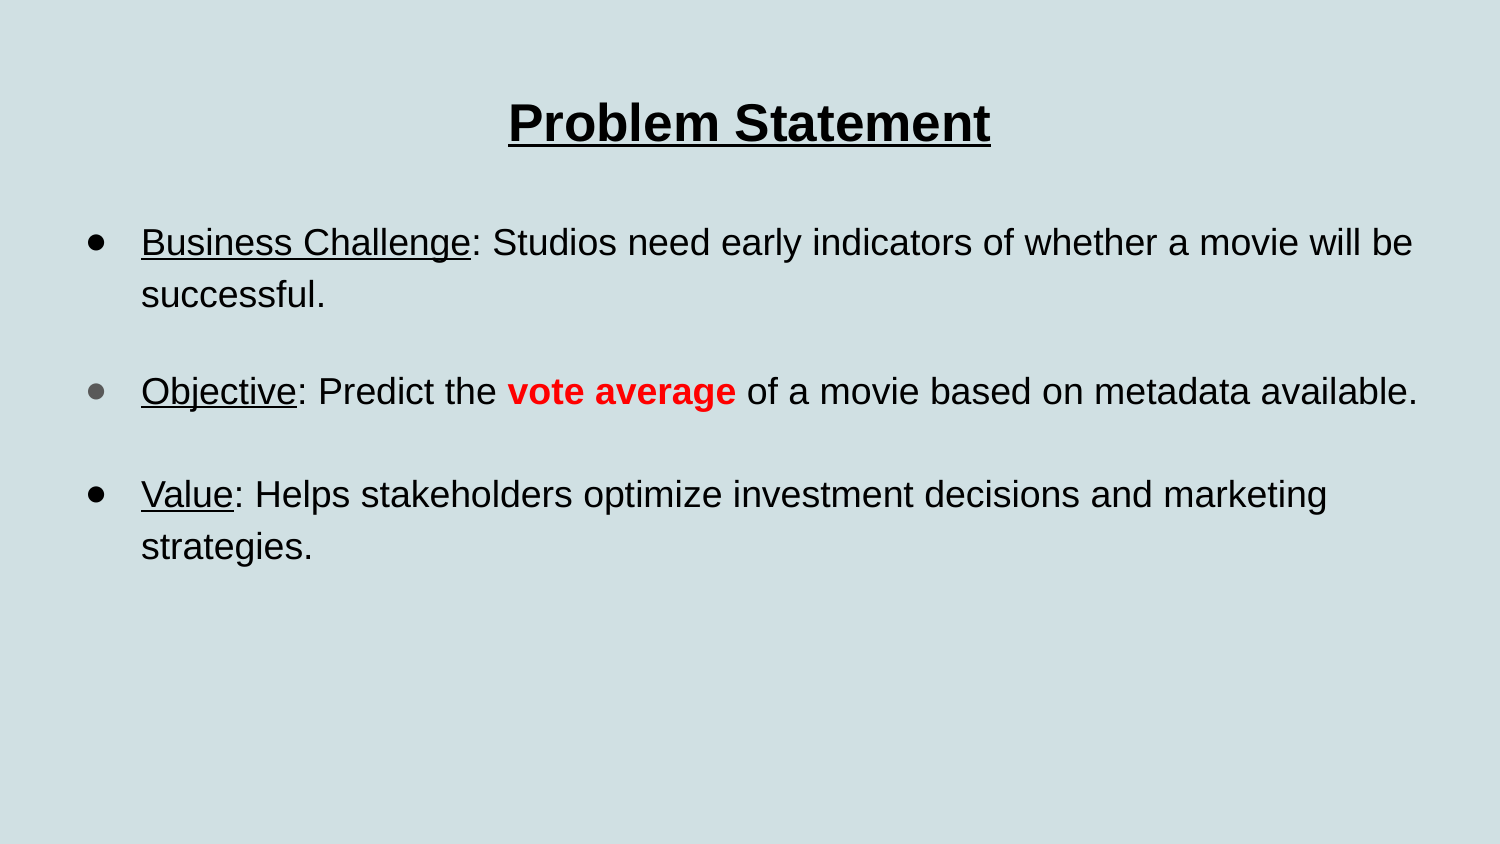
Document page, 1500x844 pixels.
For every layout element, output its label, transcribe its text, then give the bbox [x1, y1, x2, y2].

list Business Challenge: Studios need early indicators of whether a movie will be successful. Objective: Predict the vote average of a movie based on metadata available. Value: Helps stakeholders optimize investment decisions and marketing strategies. [51, 196, 1449, 757]
title Problem Statement [51, 72, 1449, 167]
